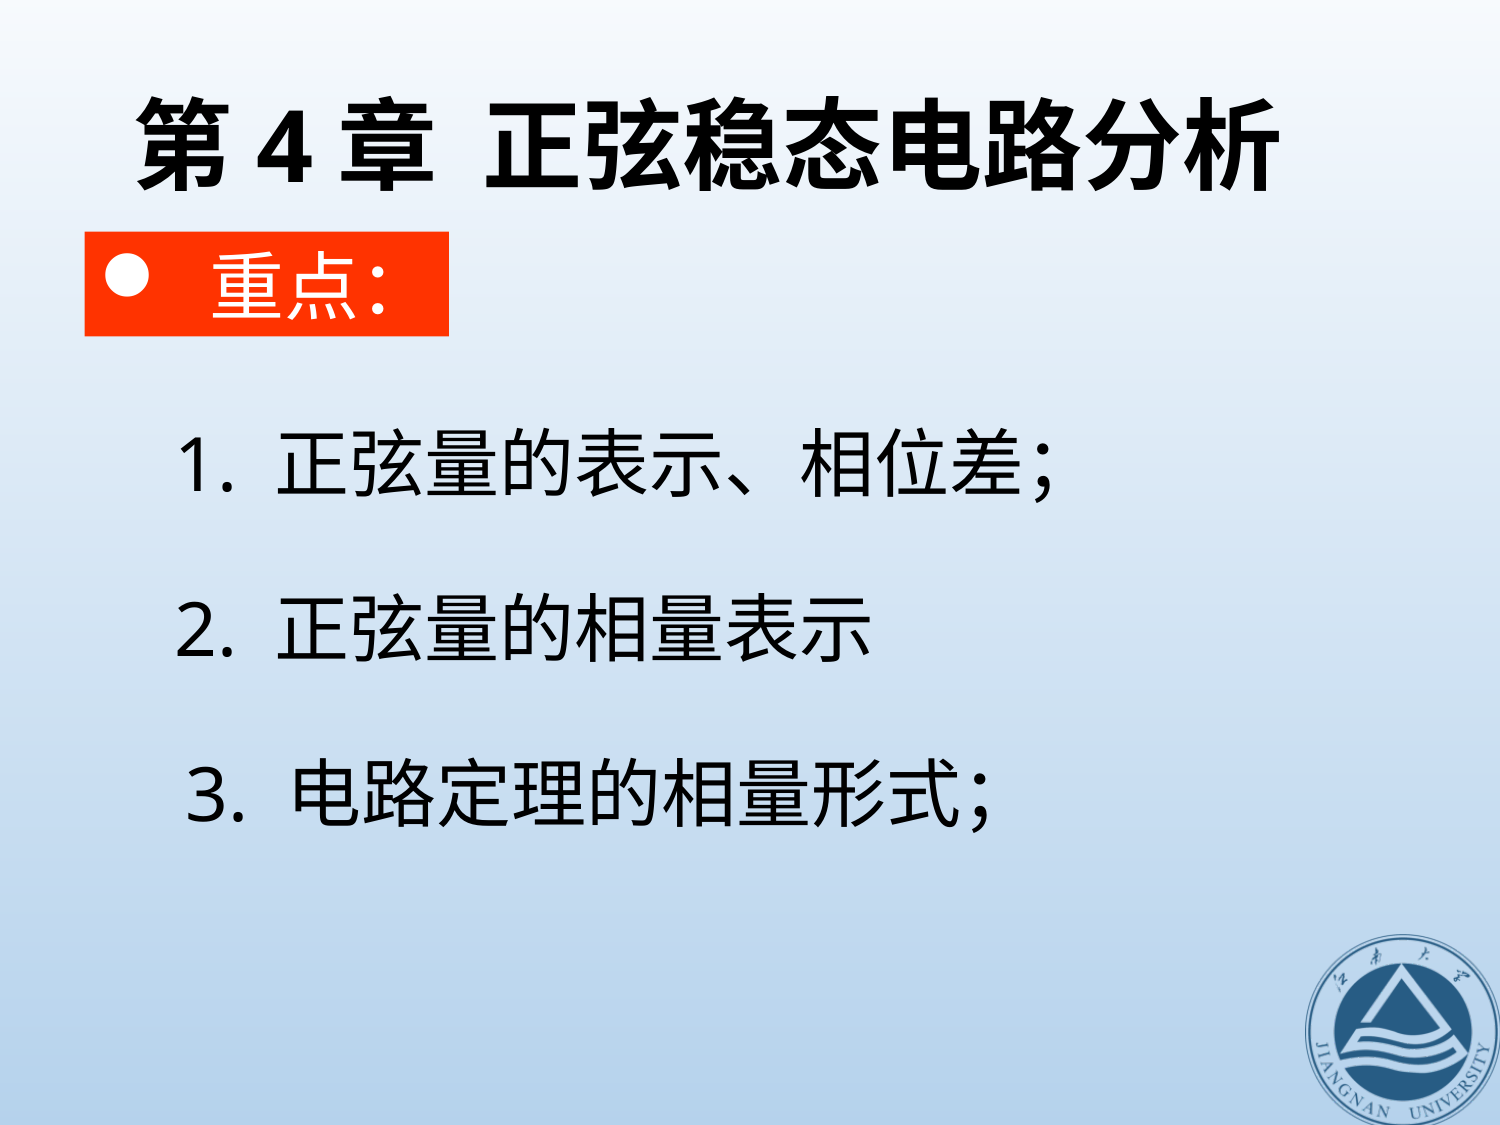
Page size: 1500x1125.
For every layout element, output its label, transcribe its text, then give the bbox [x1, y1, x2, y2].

picture [1305, 934, 1500, 1125]
text_box 重点： [84, 231, 449, 337]
text_box 3. 电路定理的相量形式； [171, 739, 1164, 845]
text_box 2. 正弦量的相量表示 [159, 574, 1057, 679]
text_box 1. 正弦量的表示、相位差； [159, 408, 1294, 514]
text_box 第4章 正弦稳态电路分析 [117, 75, 1321, 210]
